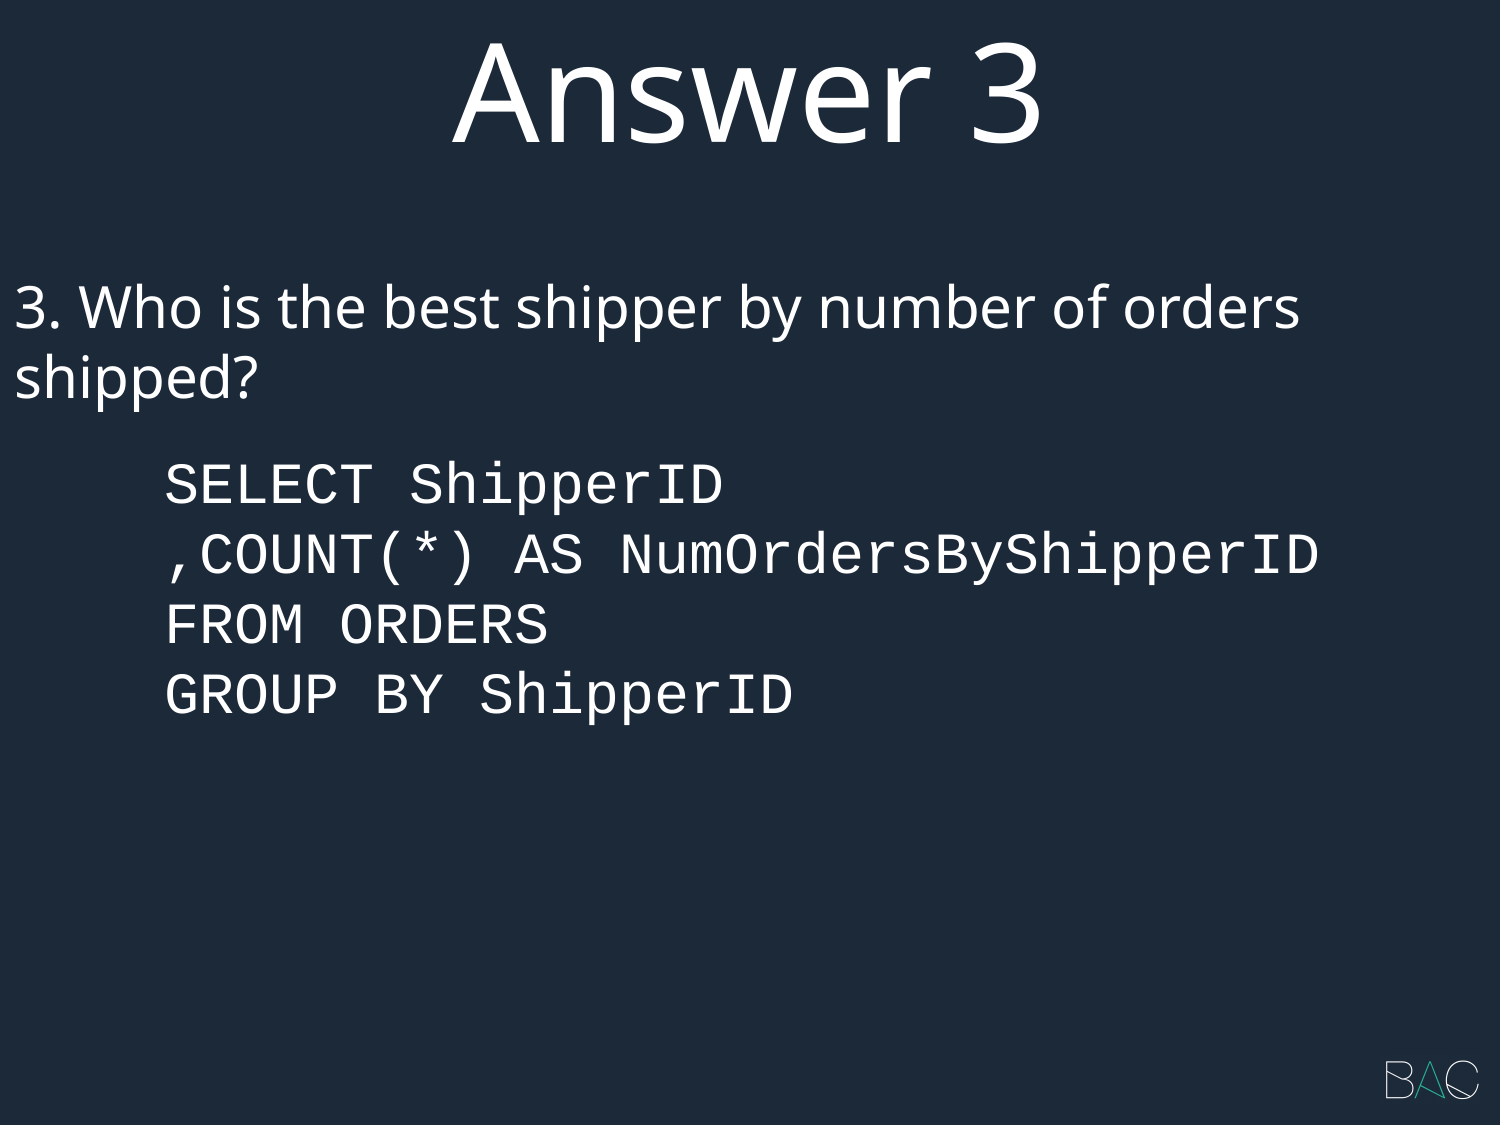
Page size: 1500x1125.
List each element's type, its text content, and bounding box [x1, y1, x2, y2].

text_box 3. Who is the best shipper by number of orders shipped? SELECT ShipperID ,COUNT(*) AS NumOrdersByShipperID FROM ORDERS GROUP BY ShipperID [0, 262, 1500, 733]
picture [1379, 1054, 1484, 1108]
text_box Answer 3 [0, 0, 1500, 178]
